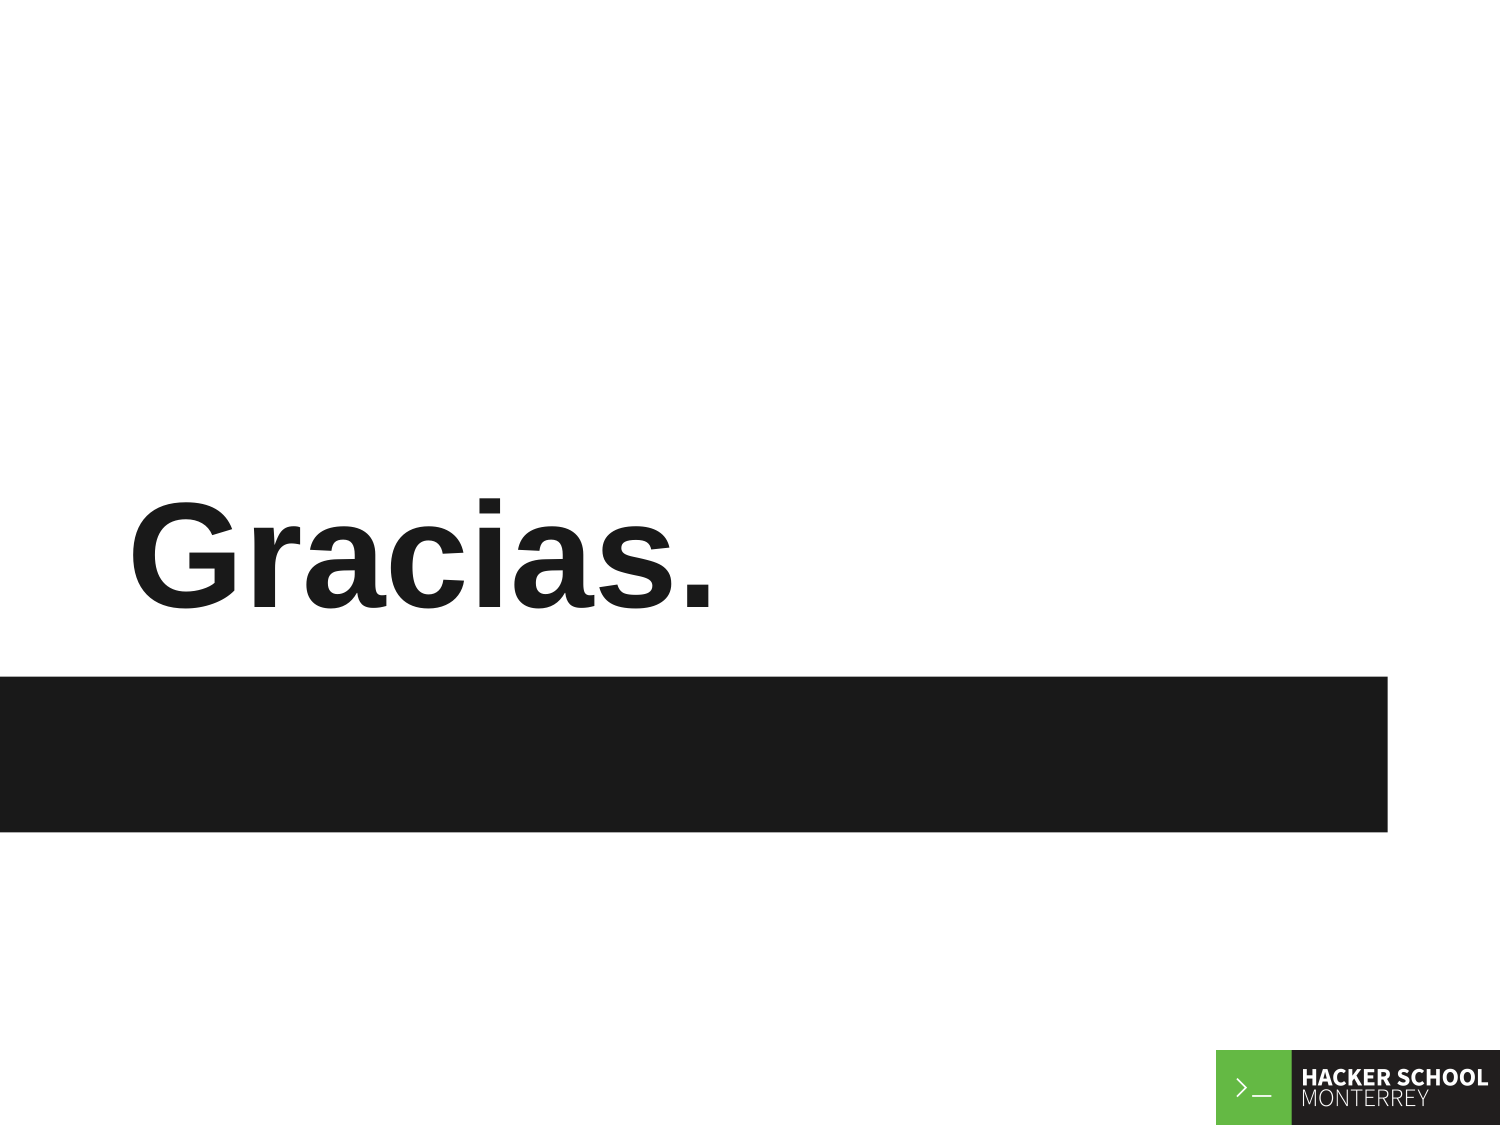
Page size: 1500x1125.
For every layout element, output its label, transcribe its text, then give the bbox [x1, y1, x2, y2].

title Gracias. [112, 284, 1388, 653]
picture [1216, 1050, 1500, 1125]
